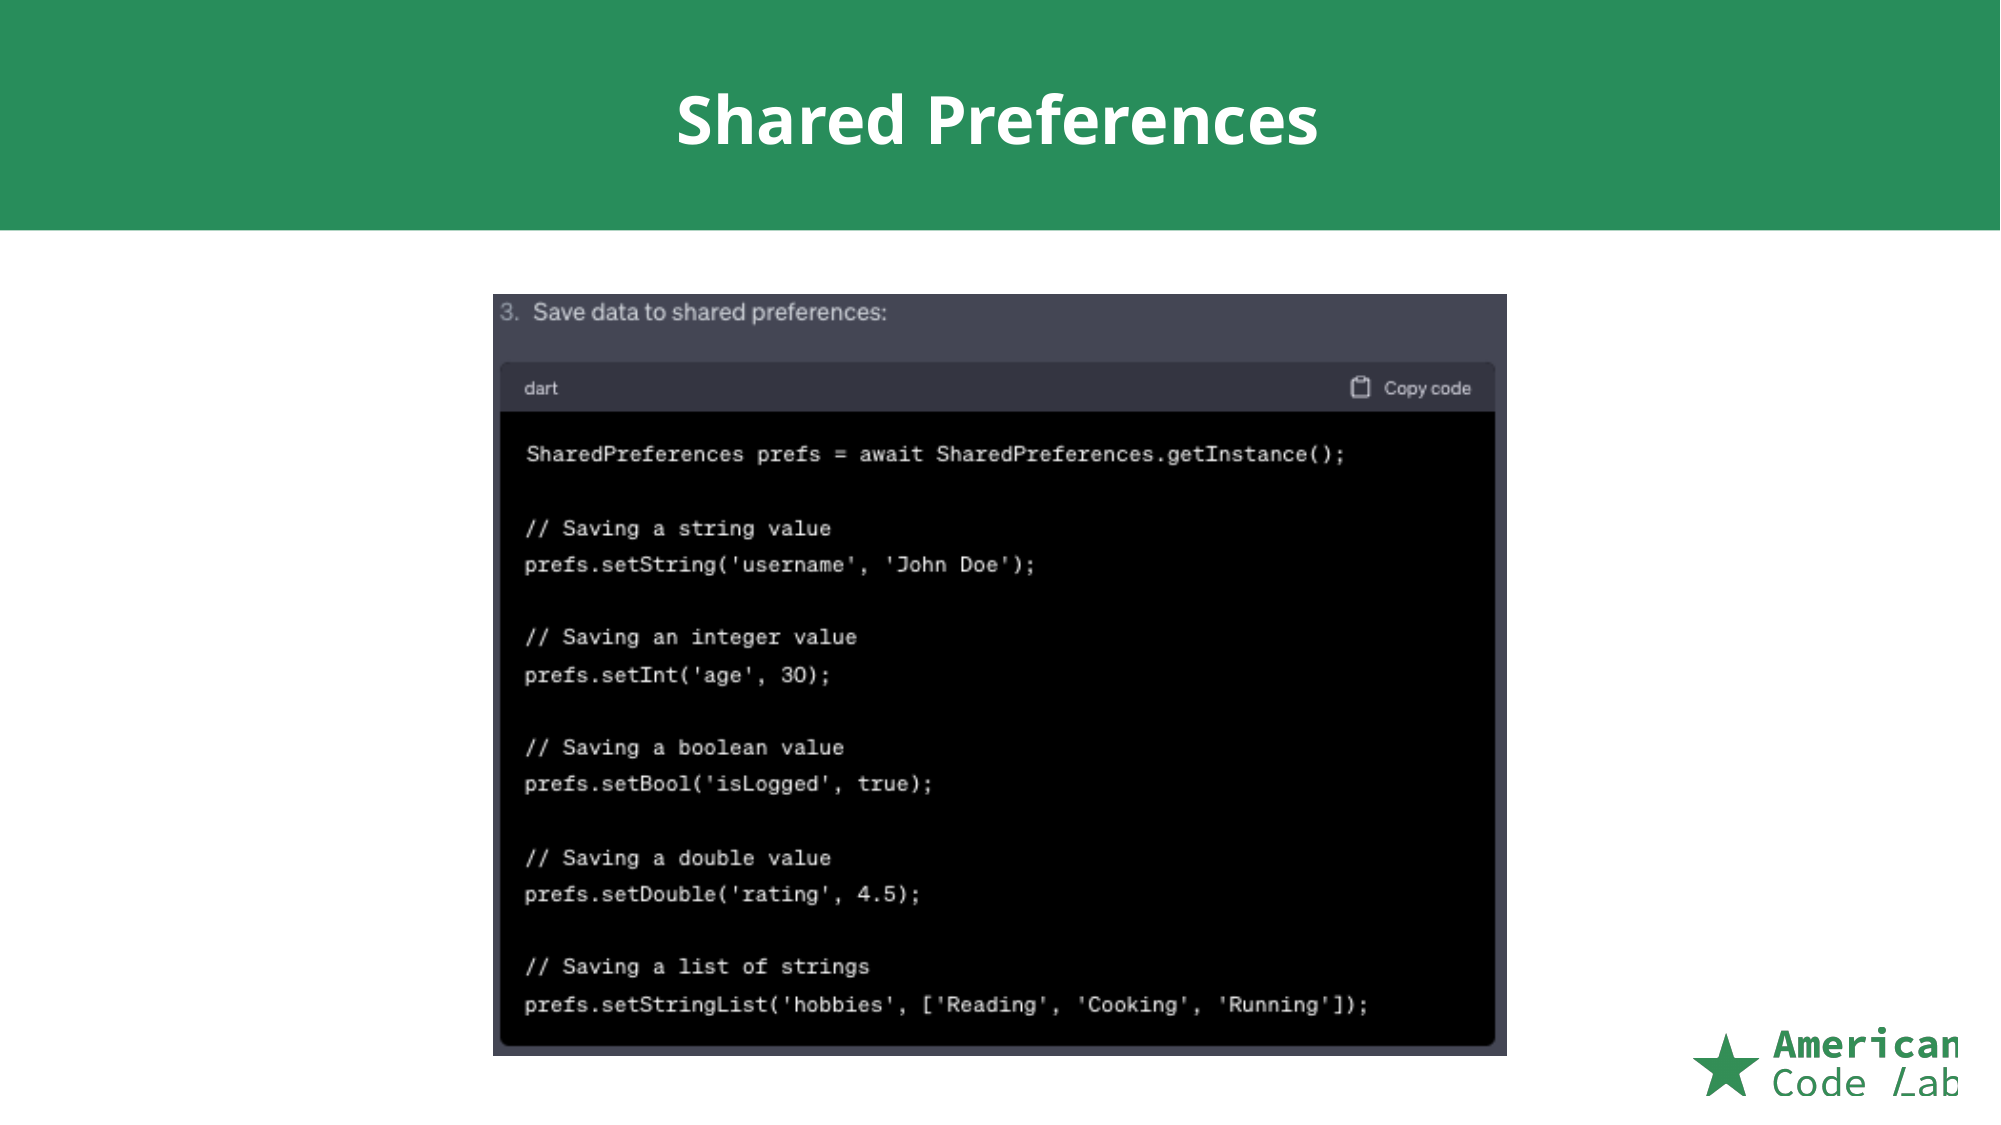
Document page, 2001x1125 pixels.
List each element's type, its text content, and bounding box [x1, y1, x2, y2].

picture [493, 293, 1507, 1057]
title Shared Preferences [39, 40, 1958, 206]
text_box [0, 0, 2000, 231]
picture [1692, 1027, 1958, 1097]
